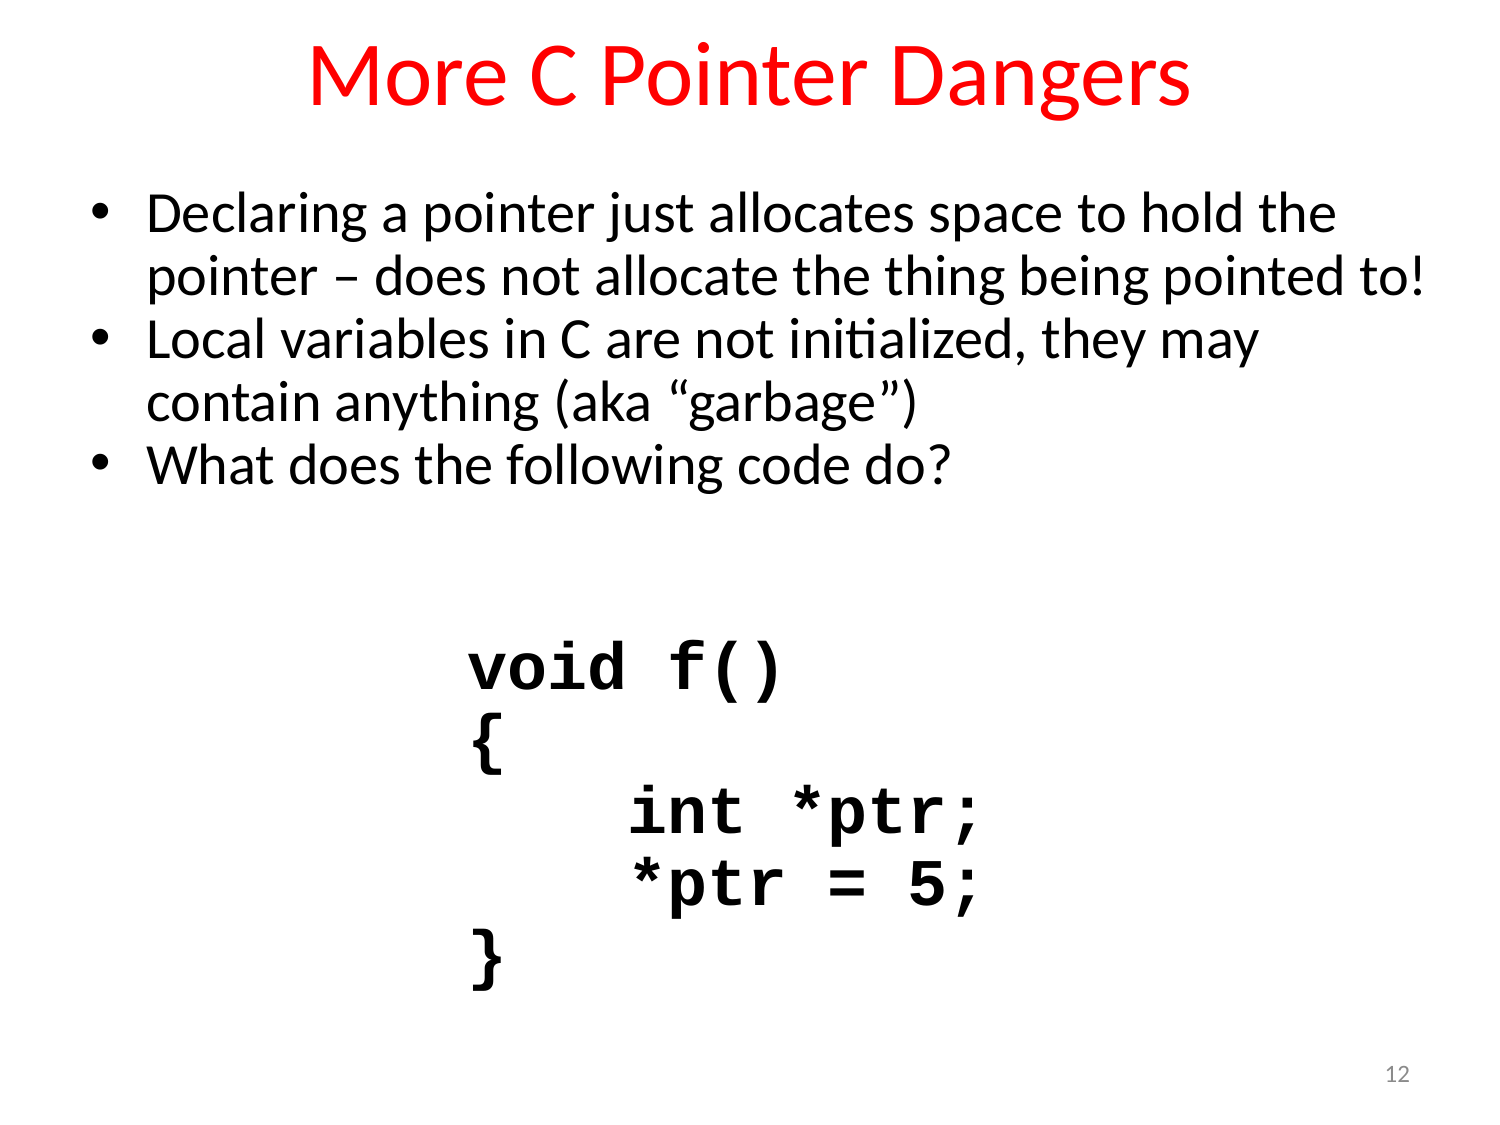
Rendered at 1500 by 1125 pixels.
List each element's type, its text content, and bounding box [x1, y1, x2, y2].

slide_number 12 [1074, 1042, 1425, 1103]
text_box void f() { int *ptr; *ptr = 5; } [452, 624, 1003, 1000]
title More C Pointer Dangers [75, 0, 1425, 163]
list Declaring a pointer just allocates space to hold the pointer – does not allocate the thing being pointed to! Local variables in C are not initialized, they may contain anything (aka “garbage”) What does the following code do? [75, 174, 1463, 918]
